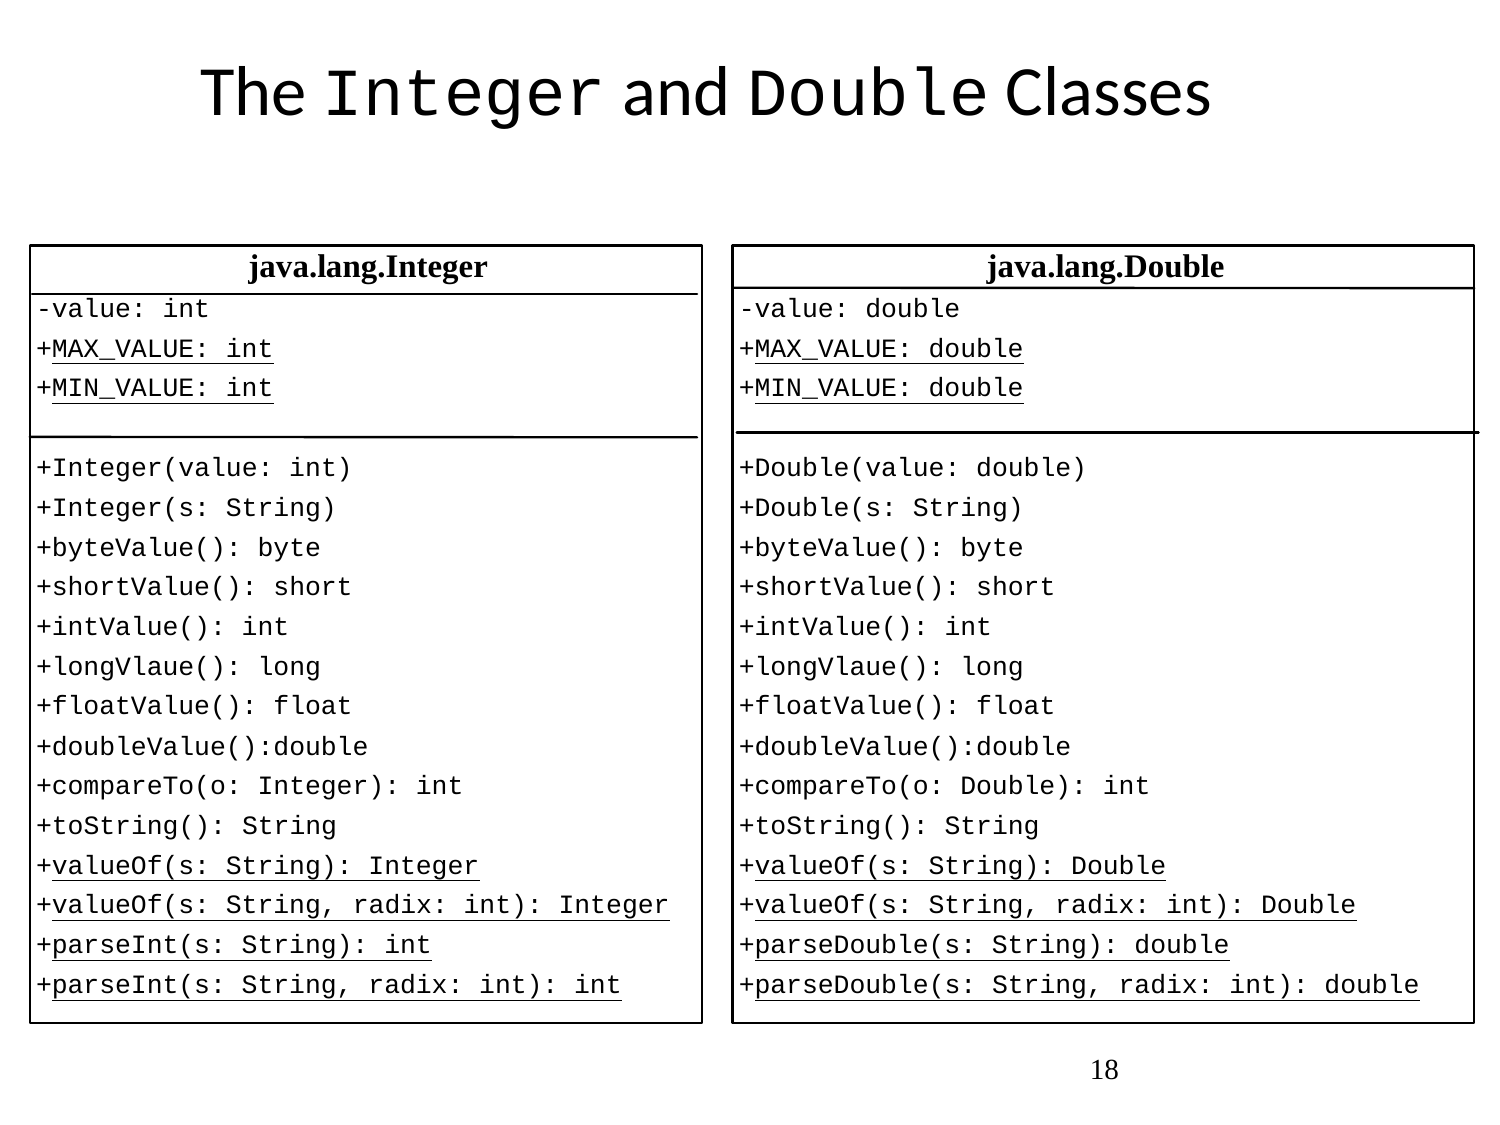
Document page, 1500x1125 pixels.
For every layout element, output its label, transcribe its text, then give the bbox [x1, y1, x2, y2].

slide_number 18 [1074, 1042, 1425, 1103]
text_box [0, 218, 1500, 1034]
title The Integer and Double Classes [0, 37, 1413, 138]
